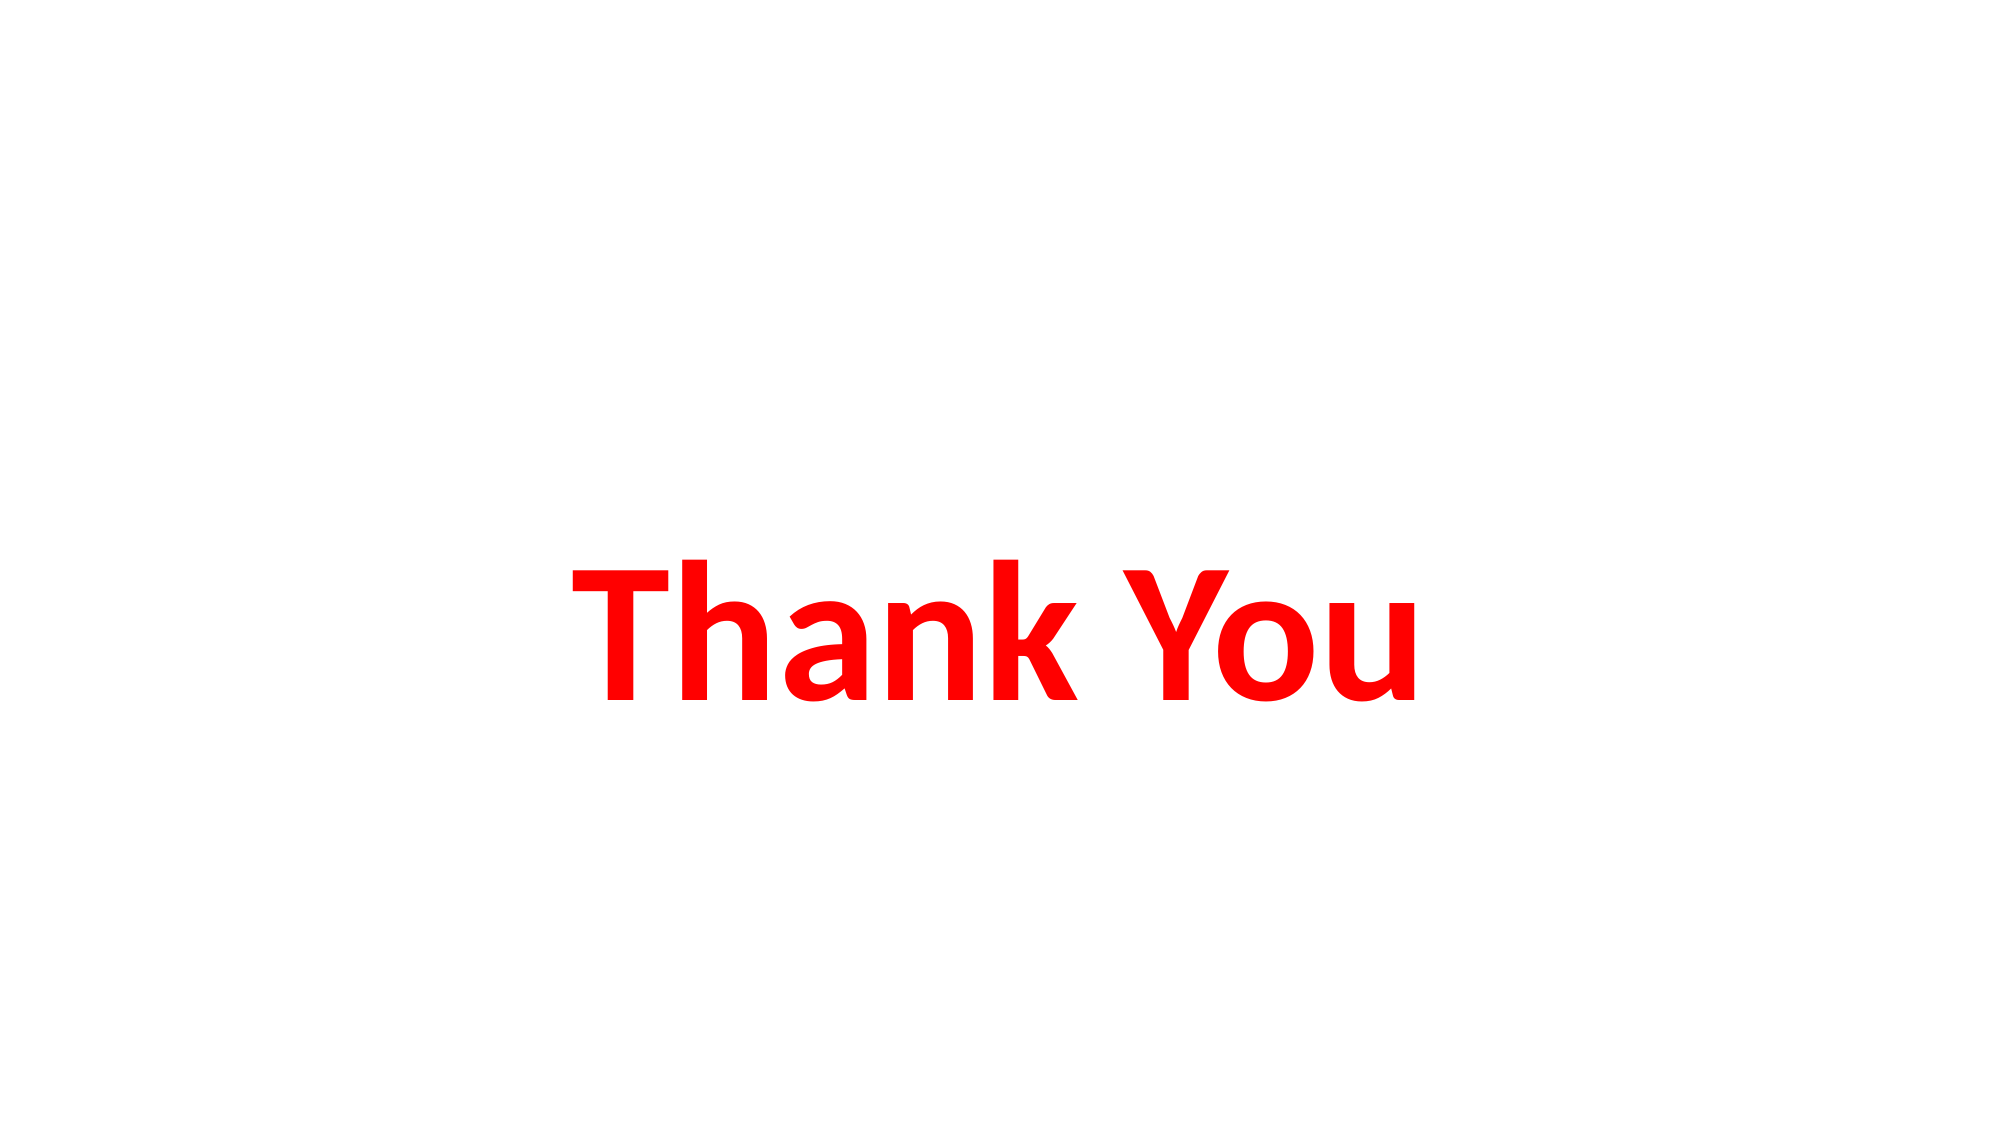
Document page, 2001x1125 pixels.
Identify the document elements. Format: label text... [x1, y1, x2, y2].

list Thank You [137, 299, 1863, 1014]
